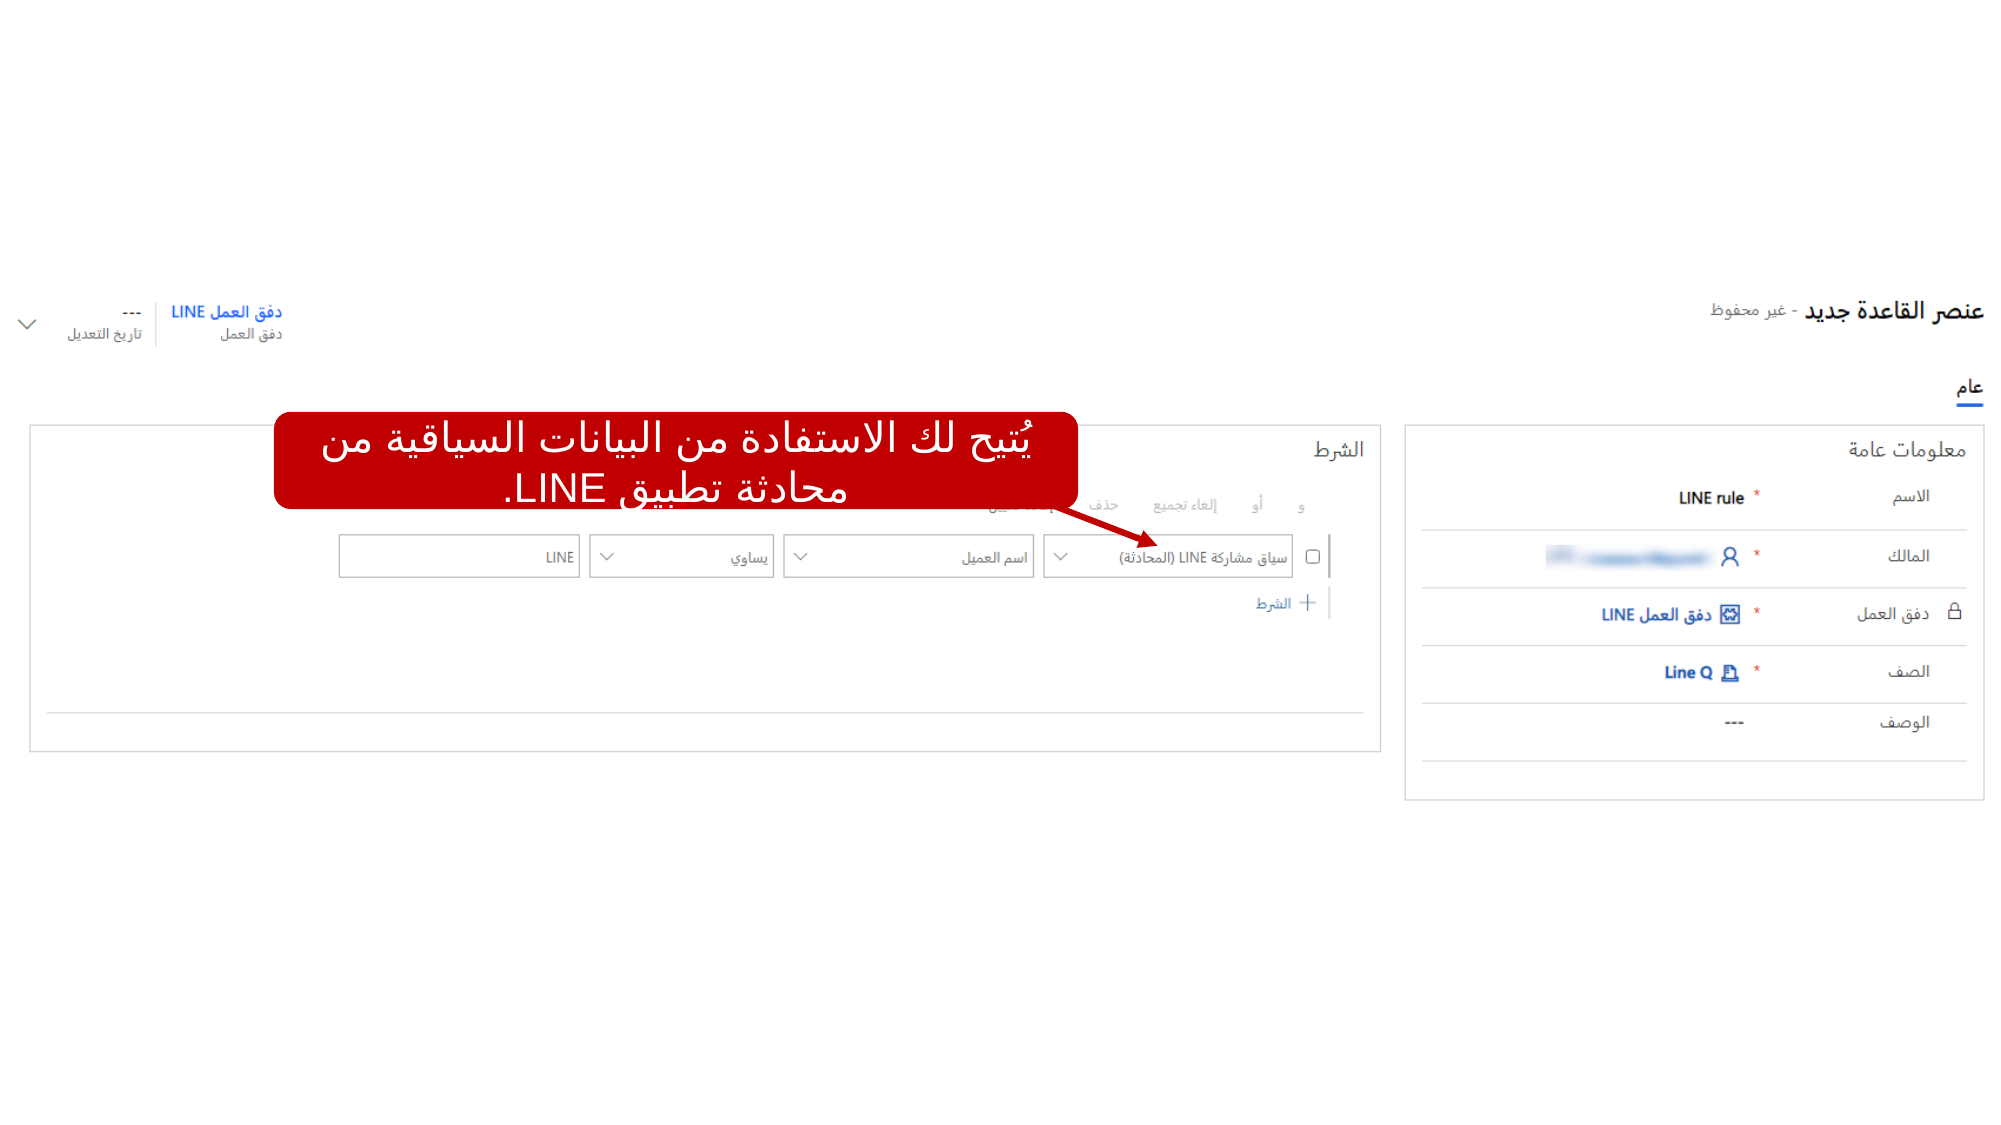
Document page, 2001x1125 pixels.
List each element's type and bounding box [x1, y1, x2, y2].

picture [0, 288, 2000, 836]
text_box [274, 412, 1158, 546]
